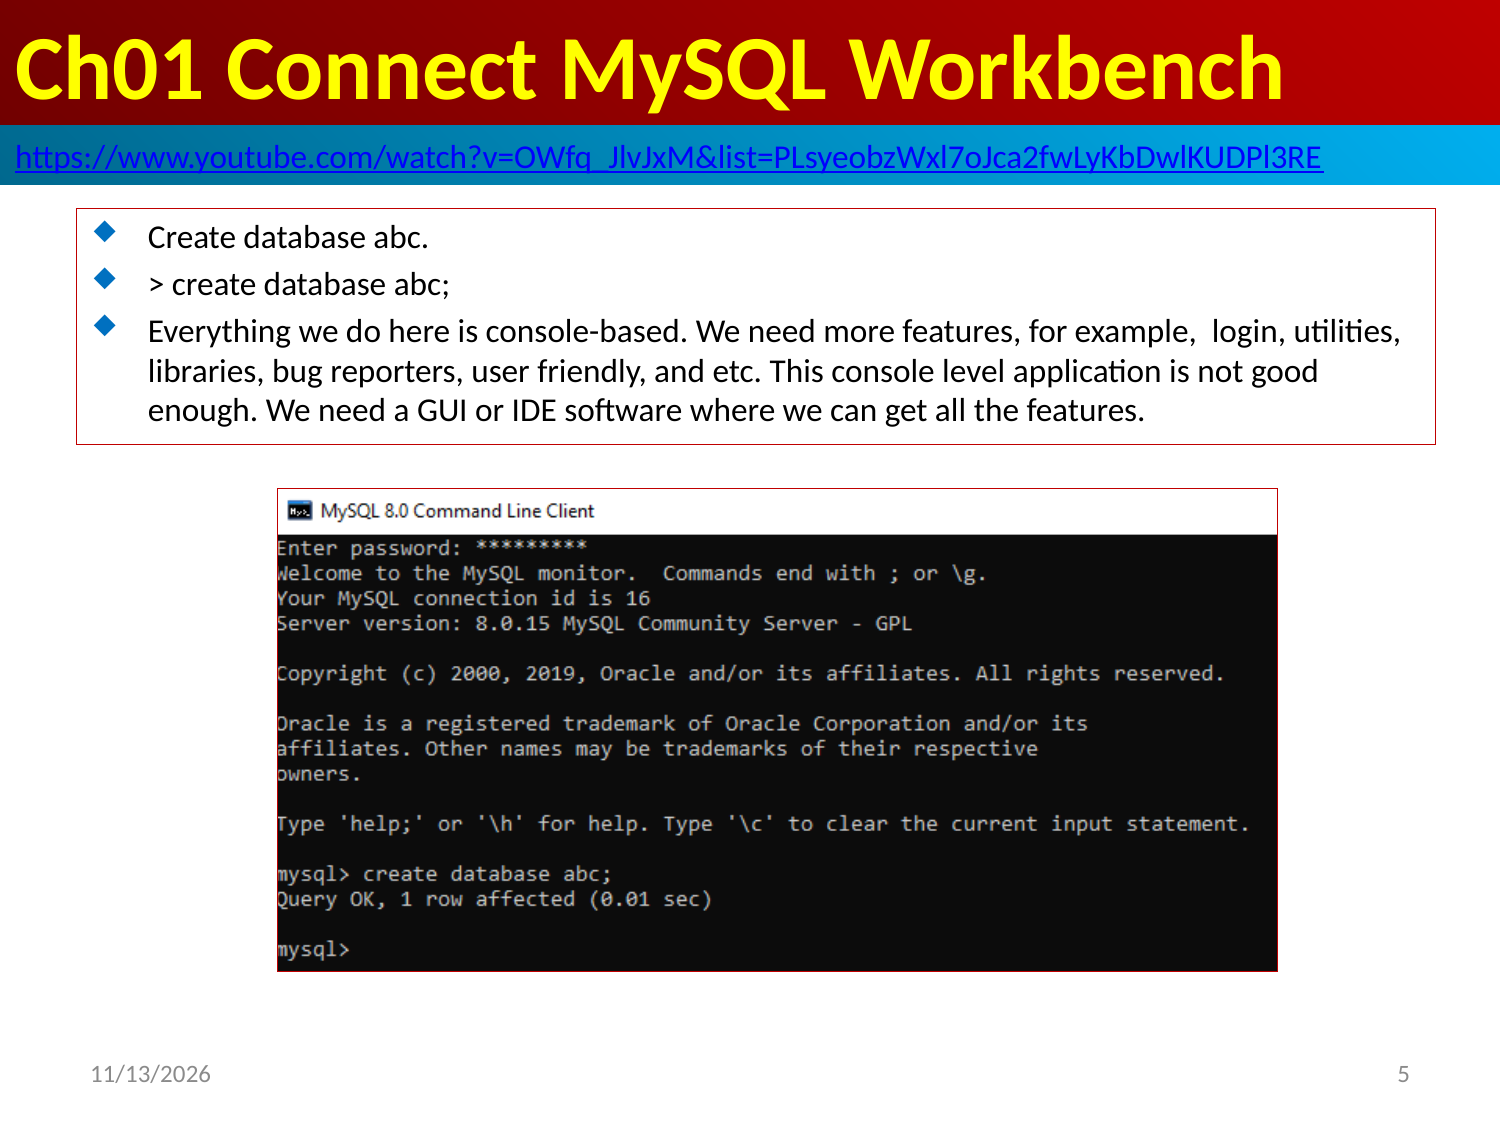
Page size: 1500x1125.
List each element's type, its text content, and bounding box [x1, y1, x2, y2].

picture [277, 488, 1278, 972]
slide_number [75, 1042, 425, 1103]
subtitle Create database abc. > create database abc; Everything we do here is console-based. We need more features, for example, login, utilities, libraries, bug reporters, user friendly, and etc. This console level application is not good enough. We need a GUI or IDE software where we can get all the features. [76, 208, 1436, 445]
title Ch01 Connect MySQL Workbench [0, 0, 1500, 125]
slide_number 5 [1074, 1042, 1425, 1103]
text_box https://www.youtube.com/watch?v=OWfq_JlvJxM&list=PLsyeobzWxl7oJca2fwLyKbDwlKUDPl3RE [0, 125, 1500, 185]
